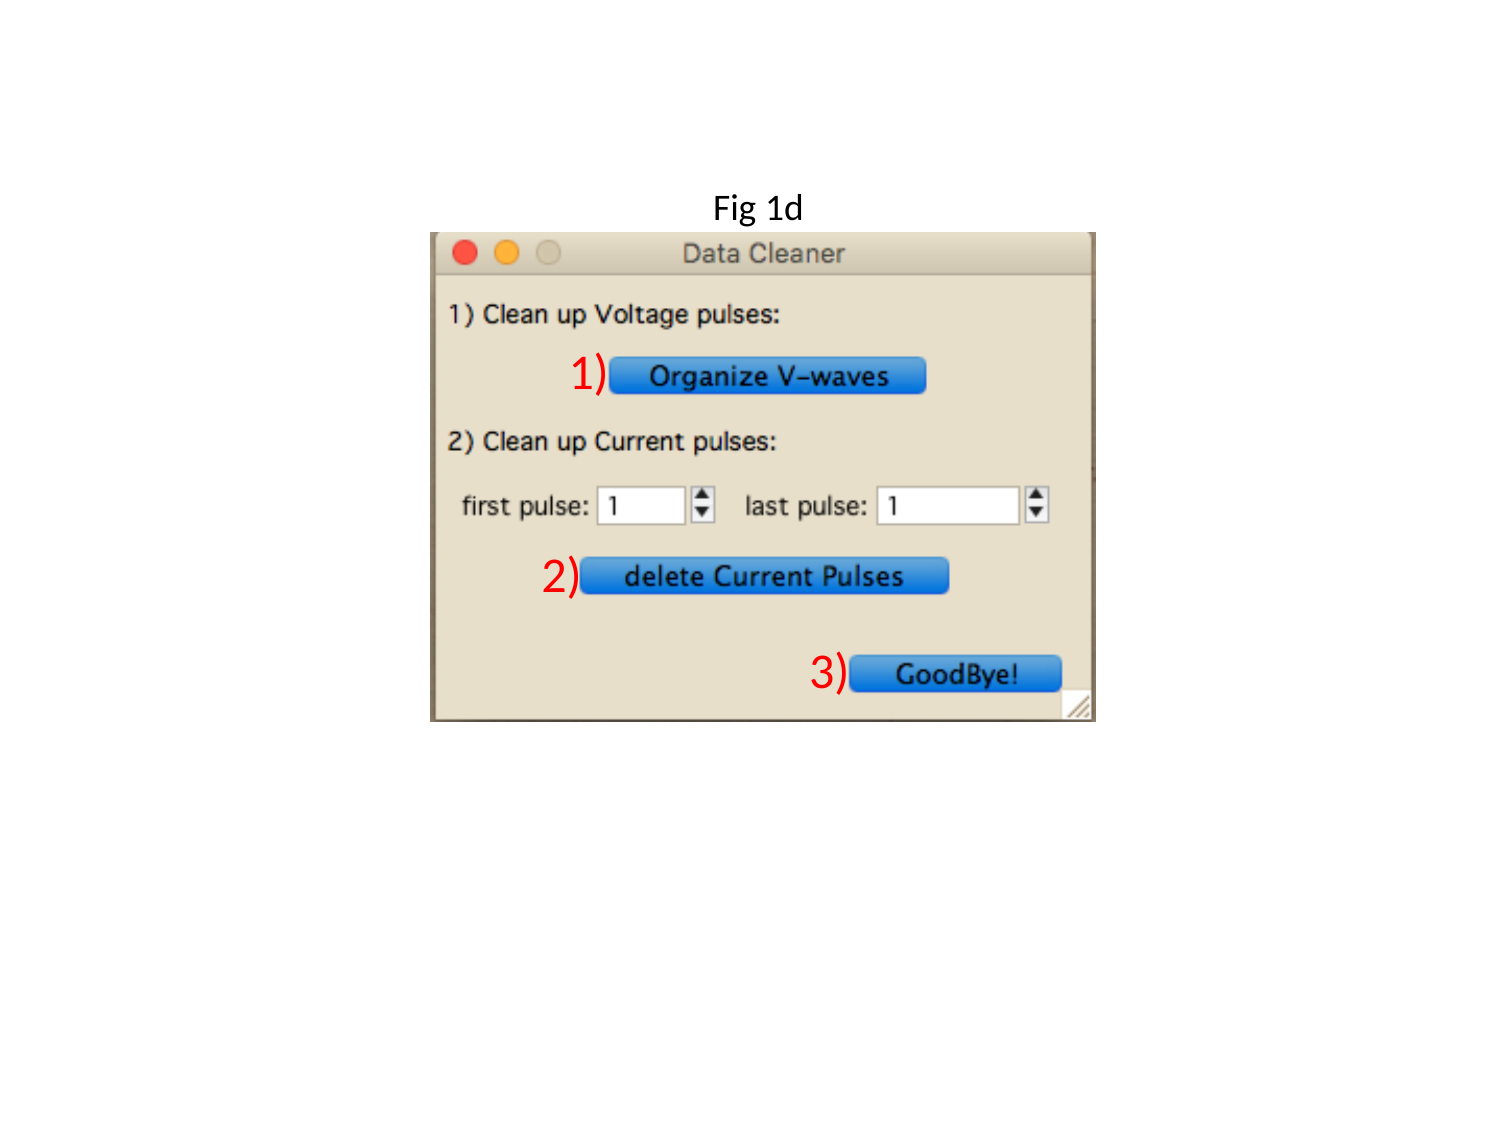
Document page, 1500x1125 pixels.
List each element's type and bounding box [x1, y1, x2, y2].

text_box [430, 175, 1096, 723]
